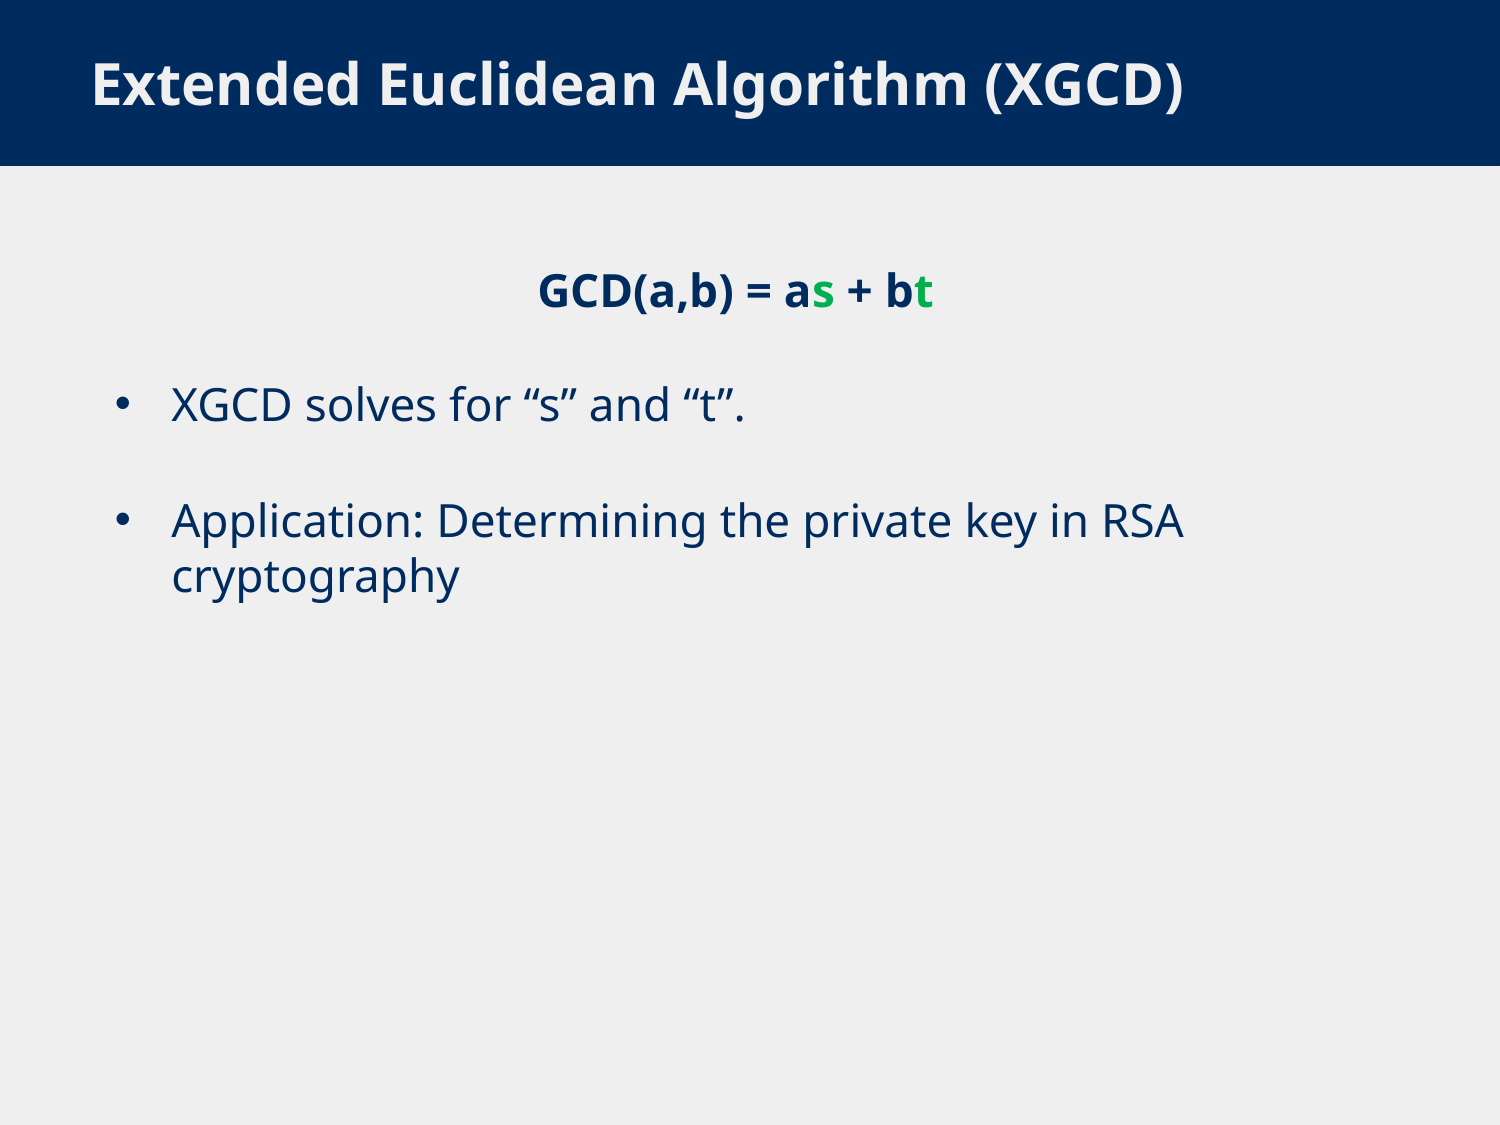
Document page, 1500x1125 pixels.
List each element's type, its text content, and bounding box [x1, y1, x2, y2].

text_box GCD(a,b) = as + bt [99, 246, 1371, 332]
title Extended Euclidean Algorithm (XGCD) [75, 32, 1425, 132]
list XGCD solves for “s” and “t”. [99, 360, 1372, 1029]
